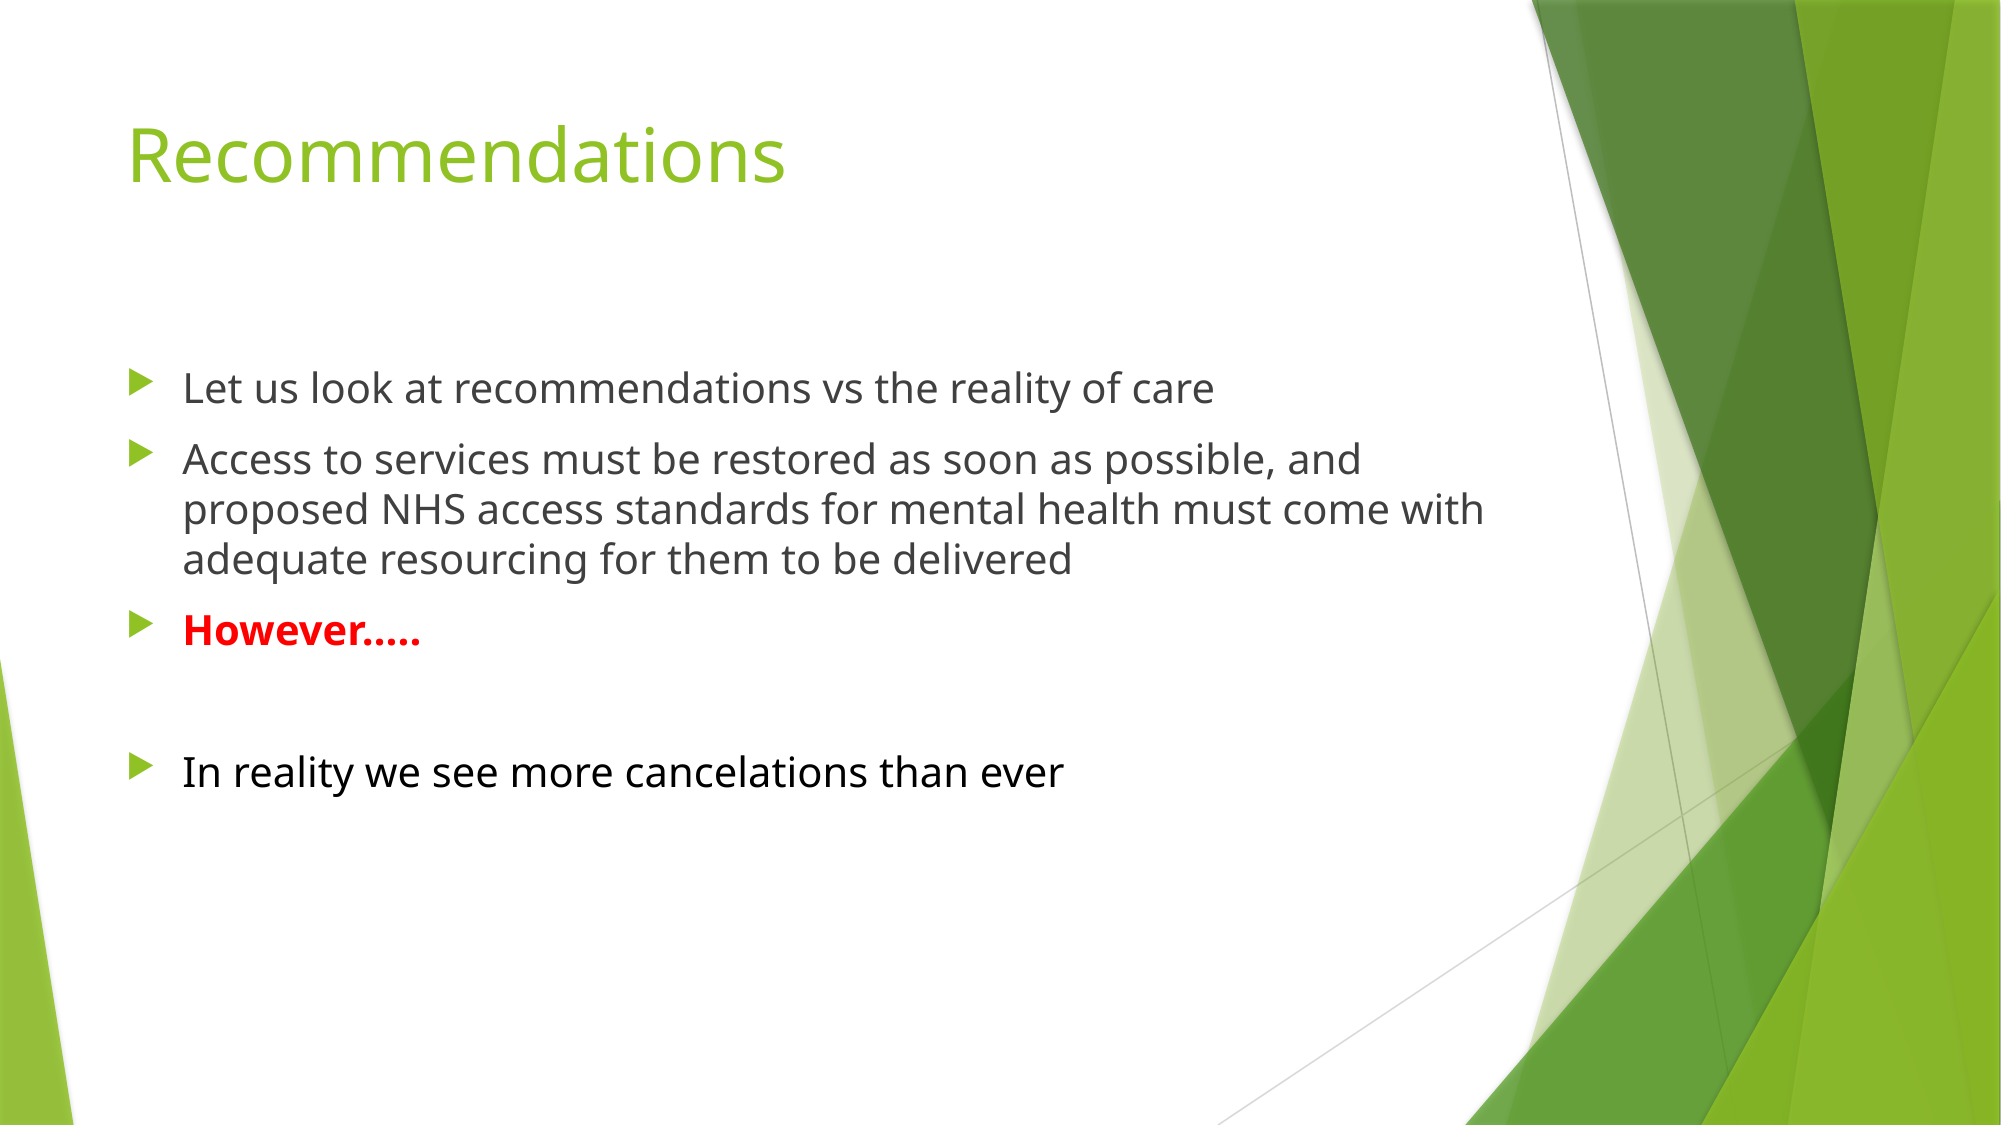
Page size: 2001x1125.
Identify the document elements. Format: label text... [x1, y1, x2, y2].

title Recommendations [111, 99, 1522, 317]
list Let us look at recommendations vs the reality of care Access to services must be restored as soon as possible, and proposed NHS access standards for mental health must come with adequate resourcing for them to be delivered However….. In reality we see more cancelations than ever [111, 354, 1522, 992]
